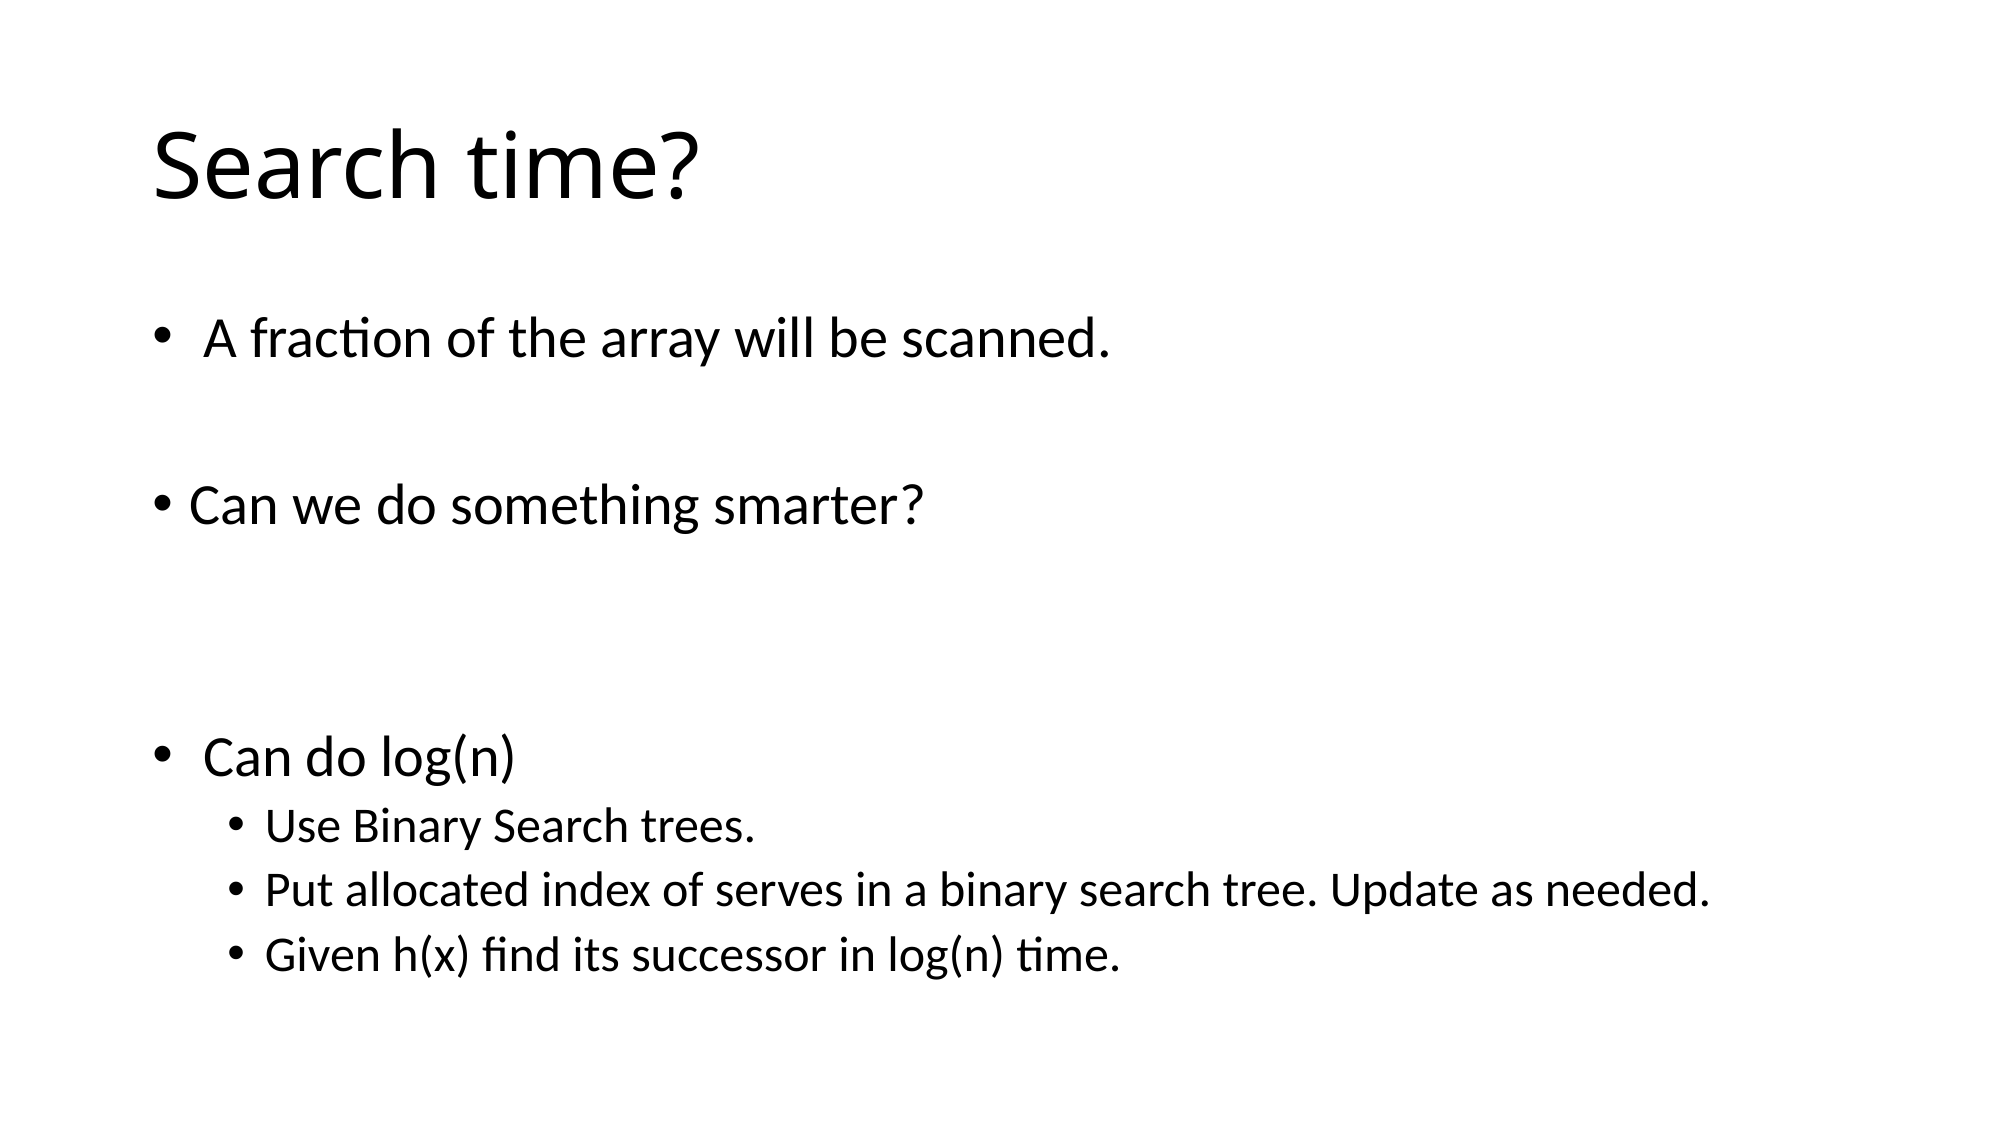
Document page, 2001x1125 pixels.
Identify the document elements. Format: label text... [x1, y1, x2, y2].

list A fraction of the array will be scanned. Can we do something smarter? Can do log(n) Use Binary Search trees. Put allocated index of serves in a binary search tree. Update as needed. Given h(x) find its successor in log(n) time. [137, 299, 1863, 1014]
title Search time? [137, 59, 1863, 278]
